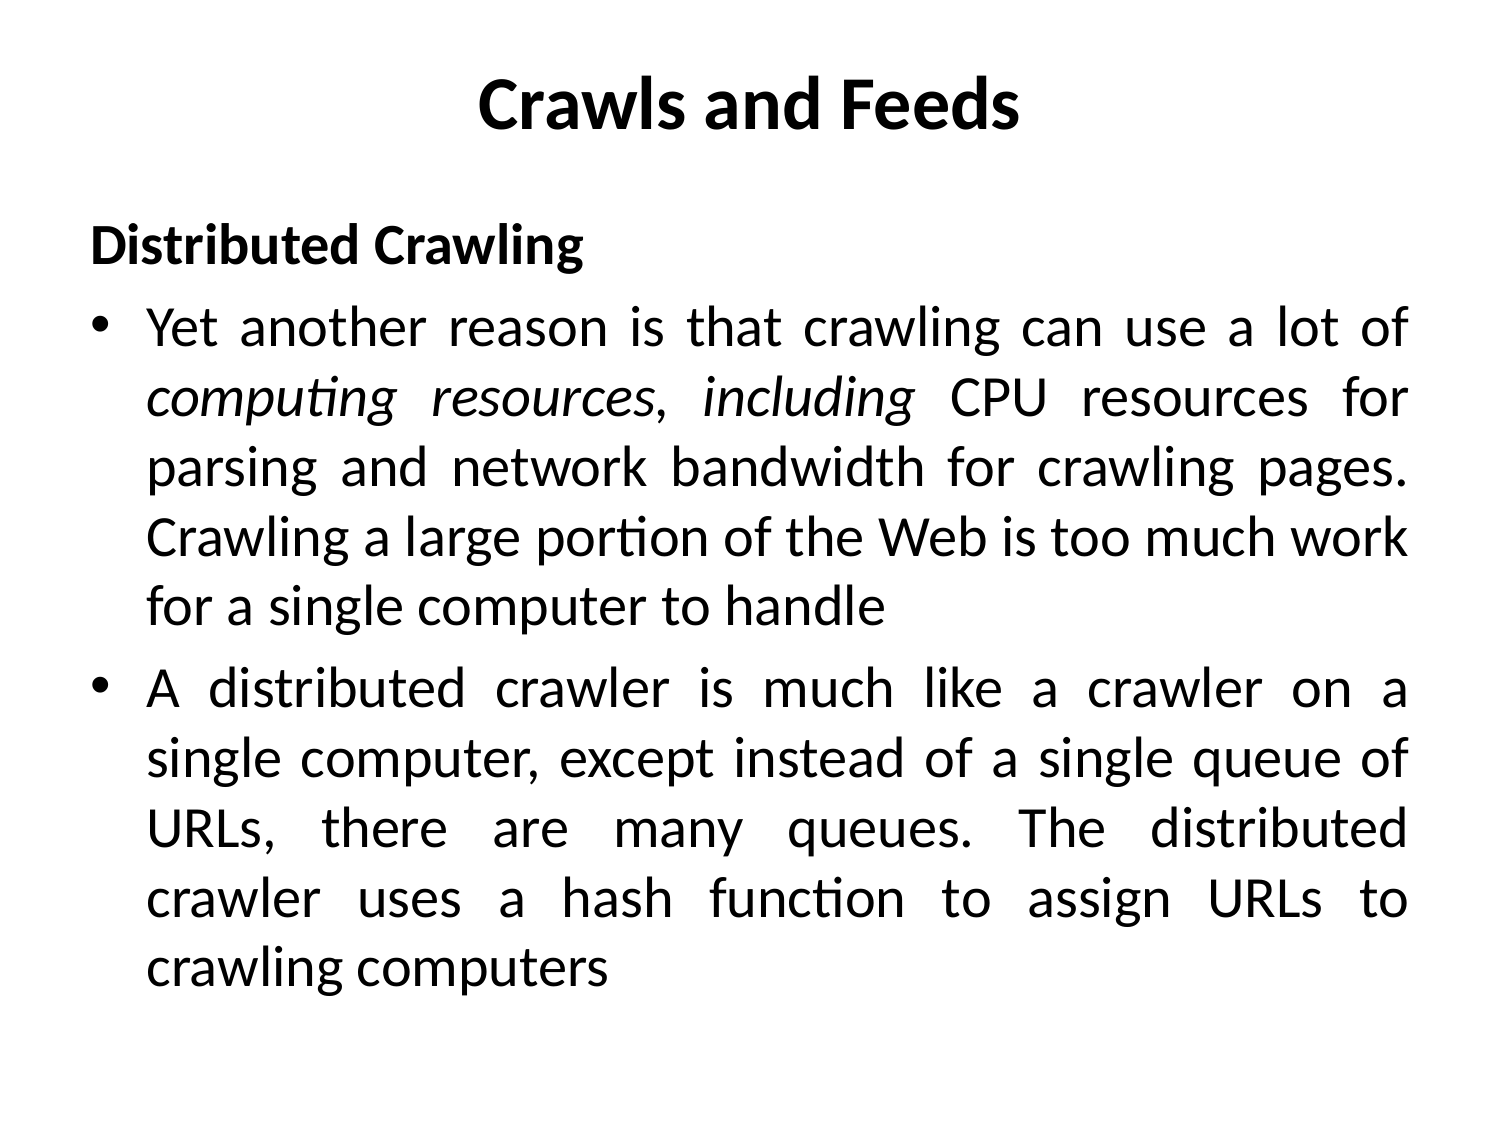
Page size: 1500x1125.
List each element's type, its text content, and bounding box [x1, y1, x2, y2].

title Crawls and Feeds [75, 45, 1425, 153]
list Distributed Crawling Yet another reason is that crawling can use a lot of computing resources, including CPU resources for parsing and network bandwidth for crawling pages. Crawling a large portion of the Web is too much work for a single computer to handle A distributed crawler is much like a crawler on a single computer, except instead of a single queue of URLs, there are many queues. The distributed crawler uses a hash function to assign URLs to crawling computers [75, 199, 1425, 1090]
